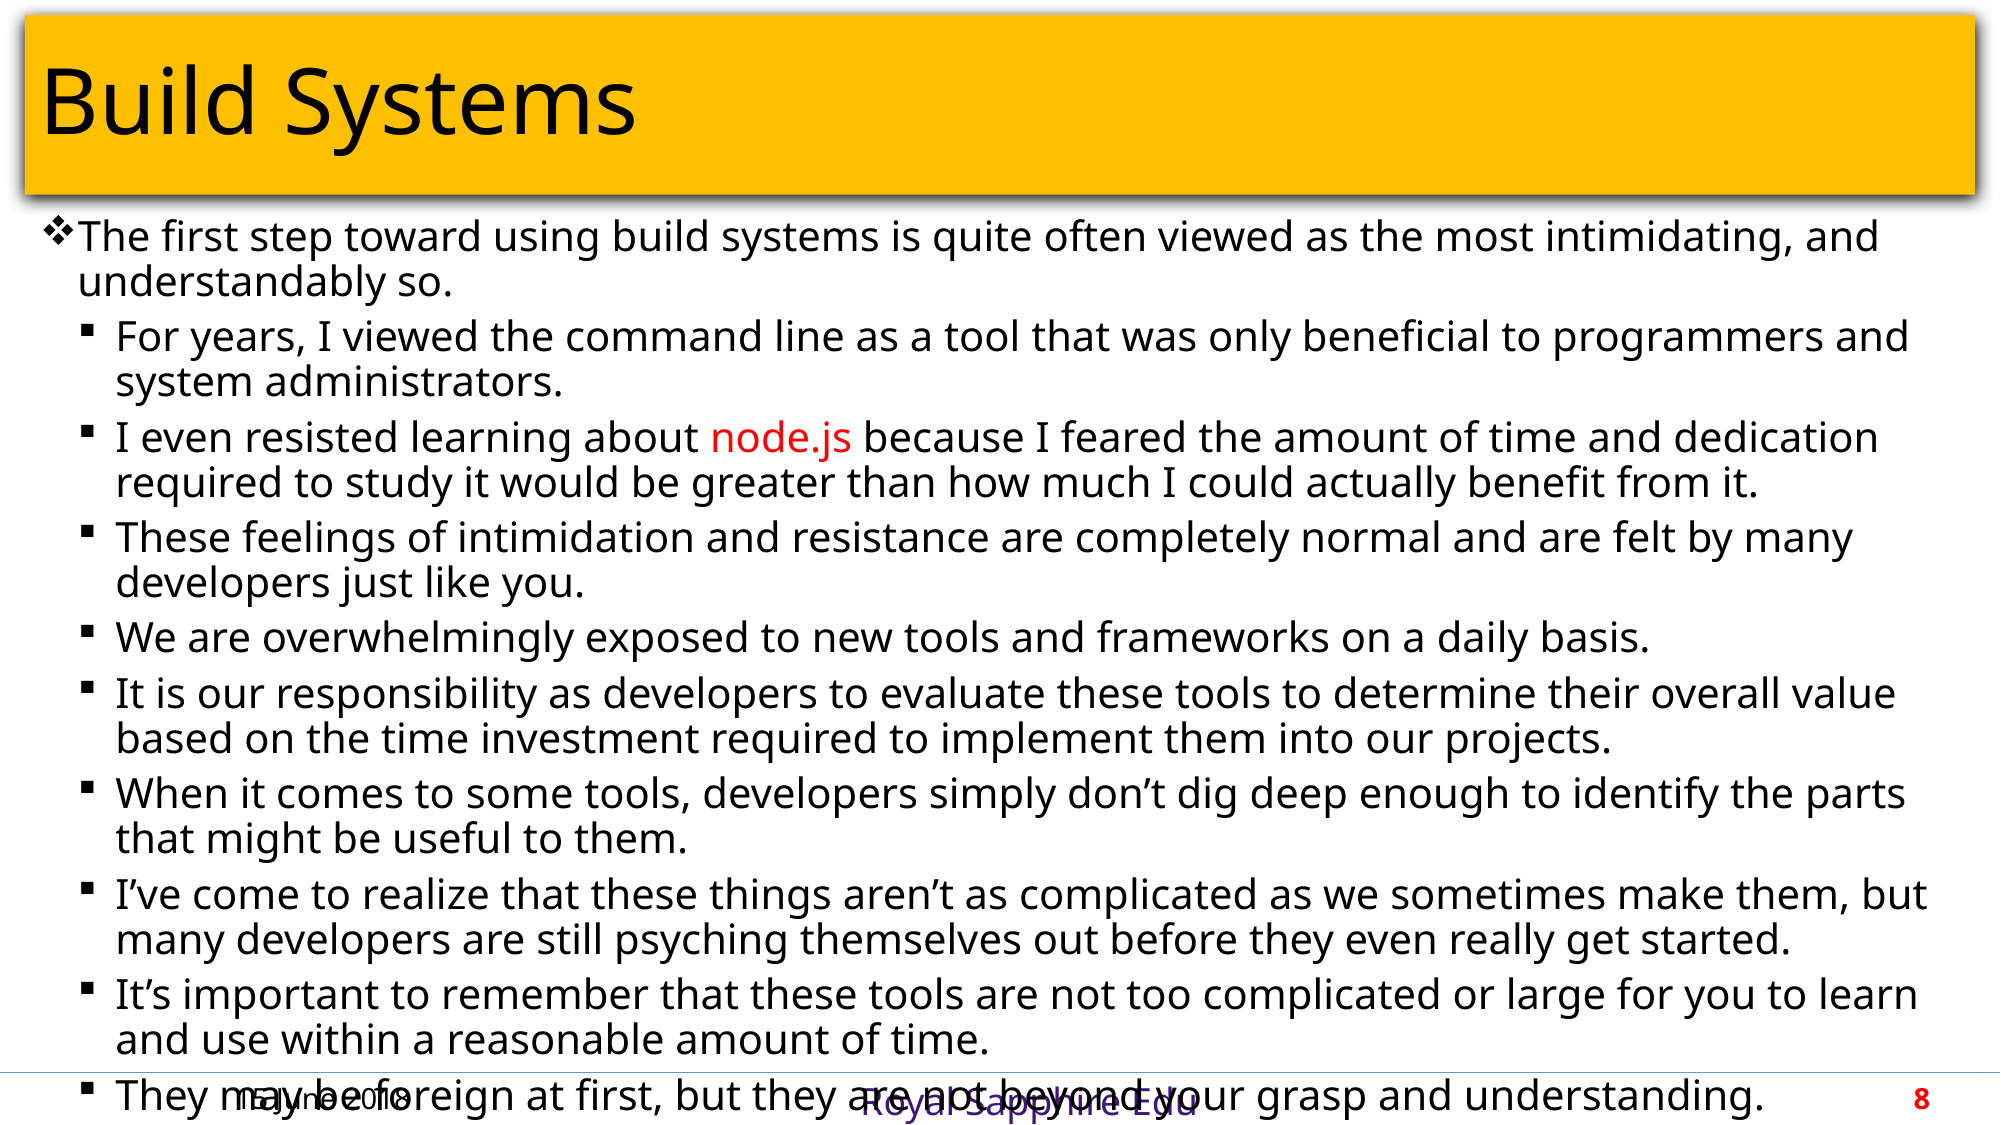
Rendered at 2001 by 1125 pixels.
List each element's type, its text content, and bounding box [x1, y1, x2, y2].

list The first step toward using build systems is quite often viewed as the most intimidating, and understandably so. For years, I viewed the command line as a tool that was only beneficial to programmers and system administrators. I even resisted learning about node.js because I feared the amount of time and dedication required to study it would be greater than how much I could actually benefit from it. These feelings of intimidation and resistance are completely normal and are felt by many developers just like you. We are overwhelmingly exposed to new tools and frameworks on a daily basis. It is our responsibility as developers to evaluate these tools to determine their overall value based on the time investment required to implement them into our projects. When it comes to some tools, developers simply don’t dig deep enough to identify the parts that might be useful to them. I’ve come to realize that these things aren’t as complicated as we sometimes make them, but many developers are still psyching themselves out before they even really get started. It’s important to remember that these tools are not too complicated or large for you to learn and use within a reasonable amount of time. They may be foreign at first, but they are not beyond your grasp and understanding. [24, 208, 1975, 1063]
title Build Systems [24, 14, 1975, 195]
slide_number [220, 1072, 671, 1115]
slide_number 8 [1495, 1072, 1946, 1115]
